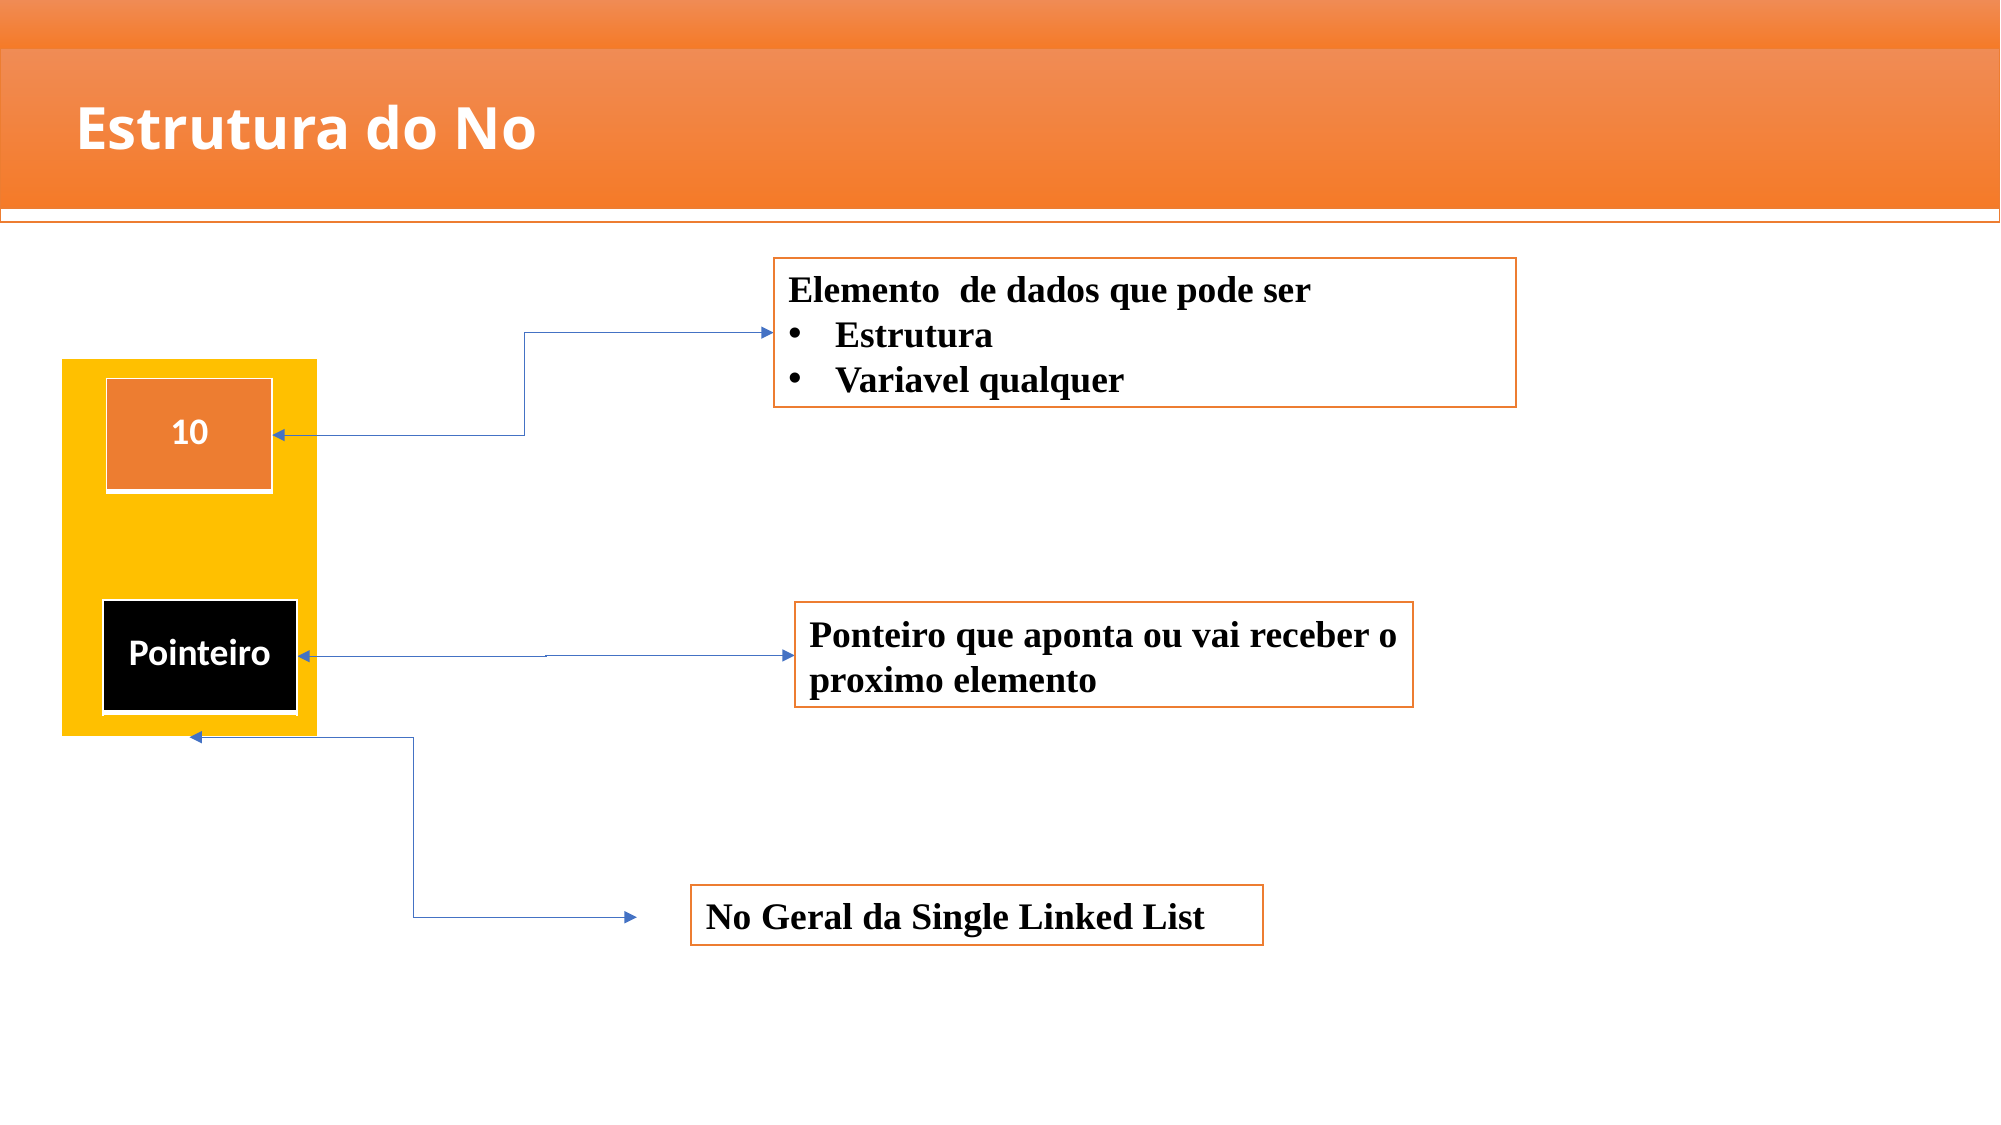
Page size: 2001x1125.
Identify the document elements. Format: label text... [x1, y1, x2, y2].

text_box Elemento de dados que pode ser Estrutura Variavel qualquer [773, 257, 1517, 408]
text_box Estrutura do No [60, 83, 978, 169]
text_box [0, 207, 2000, 223]
text_box Ponteiro que aponta ou vai receber o proximo elemento [794, 601, 1414, 708]
table_header 10 [107, 379, 271, 489]
text_box [59, 356, 320, 739]
text_box [0, 0, 2000, 48]
text_box No Geral da Single Linked List [690, 884, 1264, 946]
table_header Pointeiro [104, 601, 296, 710]
text_box [0, 48, 2000, 207]
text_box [323, 603, 504, 1051]
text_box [272, 333, 774, 436]
